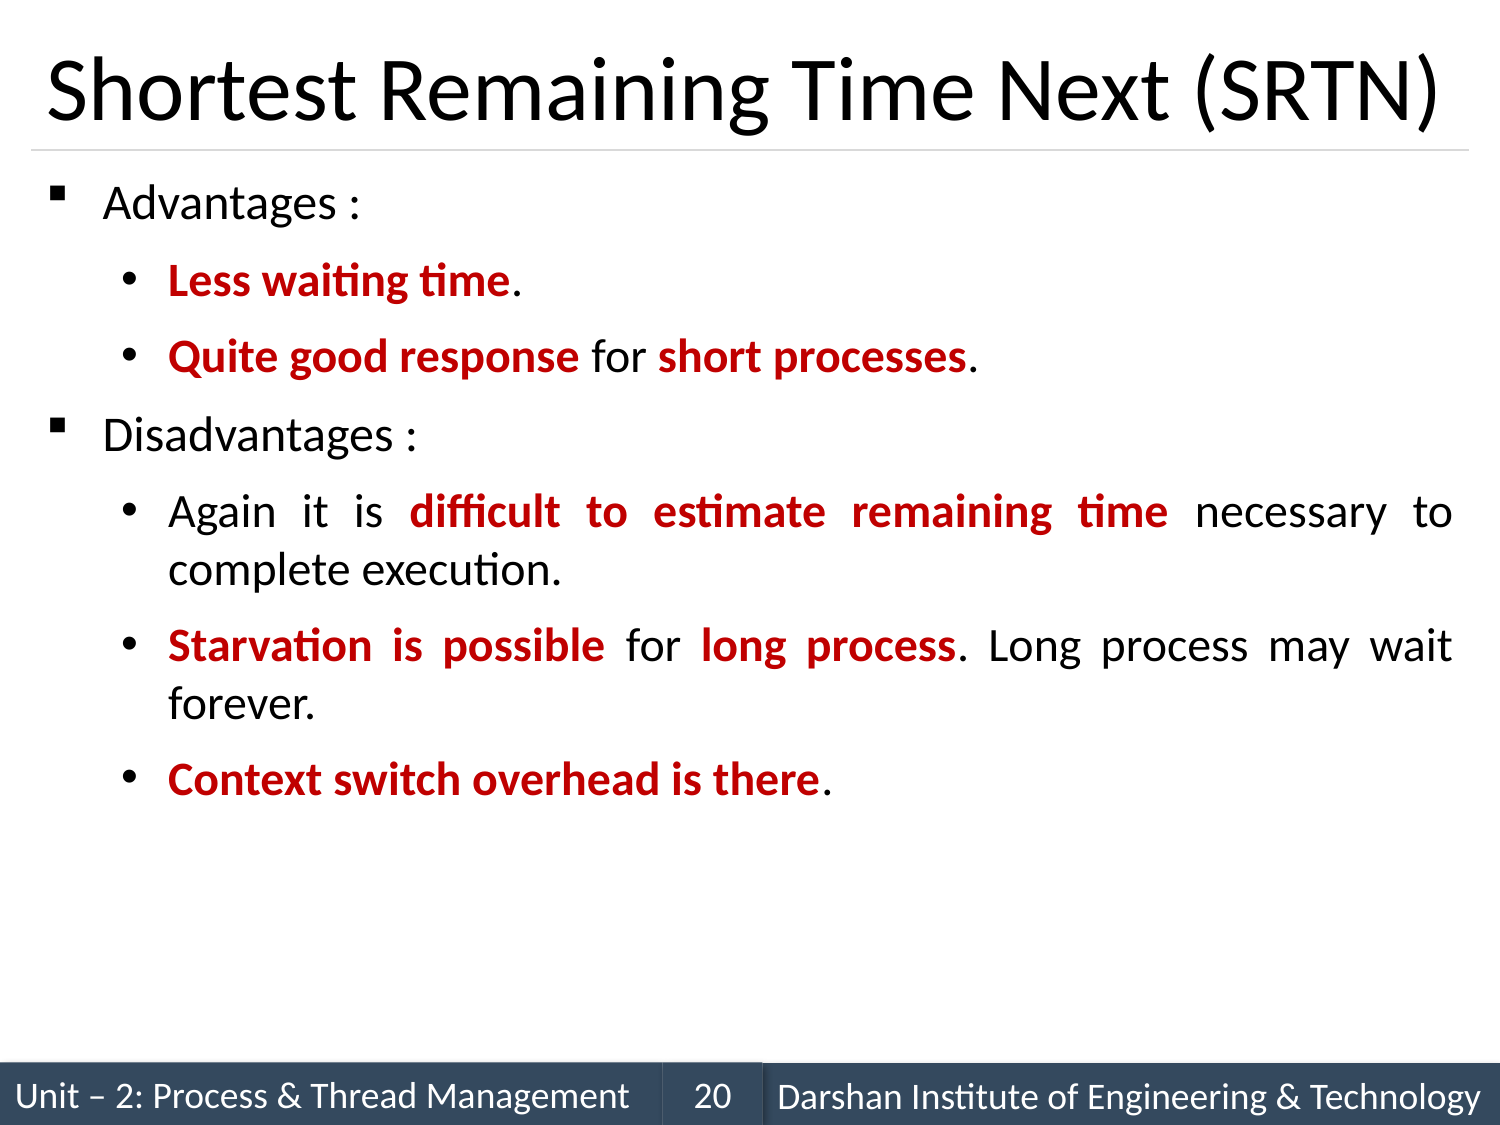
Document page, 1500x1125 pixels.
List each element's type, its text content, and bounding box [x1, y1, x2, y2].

list Advantages : Less waiting time. Quite good response for short processes. Disadvantages : Again it is difficult to estimate remaining time necessary to complete execution. Starvation is possible for long process. Long process may wait forever. Context switch overhead is there. [31, 162, 1469, 1038]
title Shortest Remaining Time Next (SRTN) [31, 17, 1469, 150]
